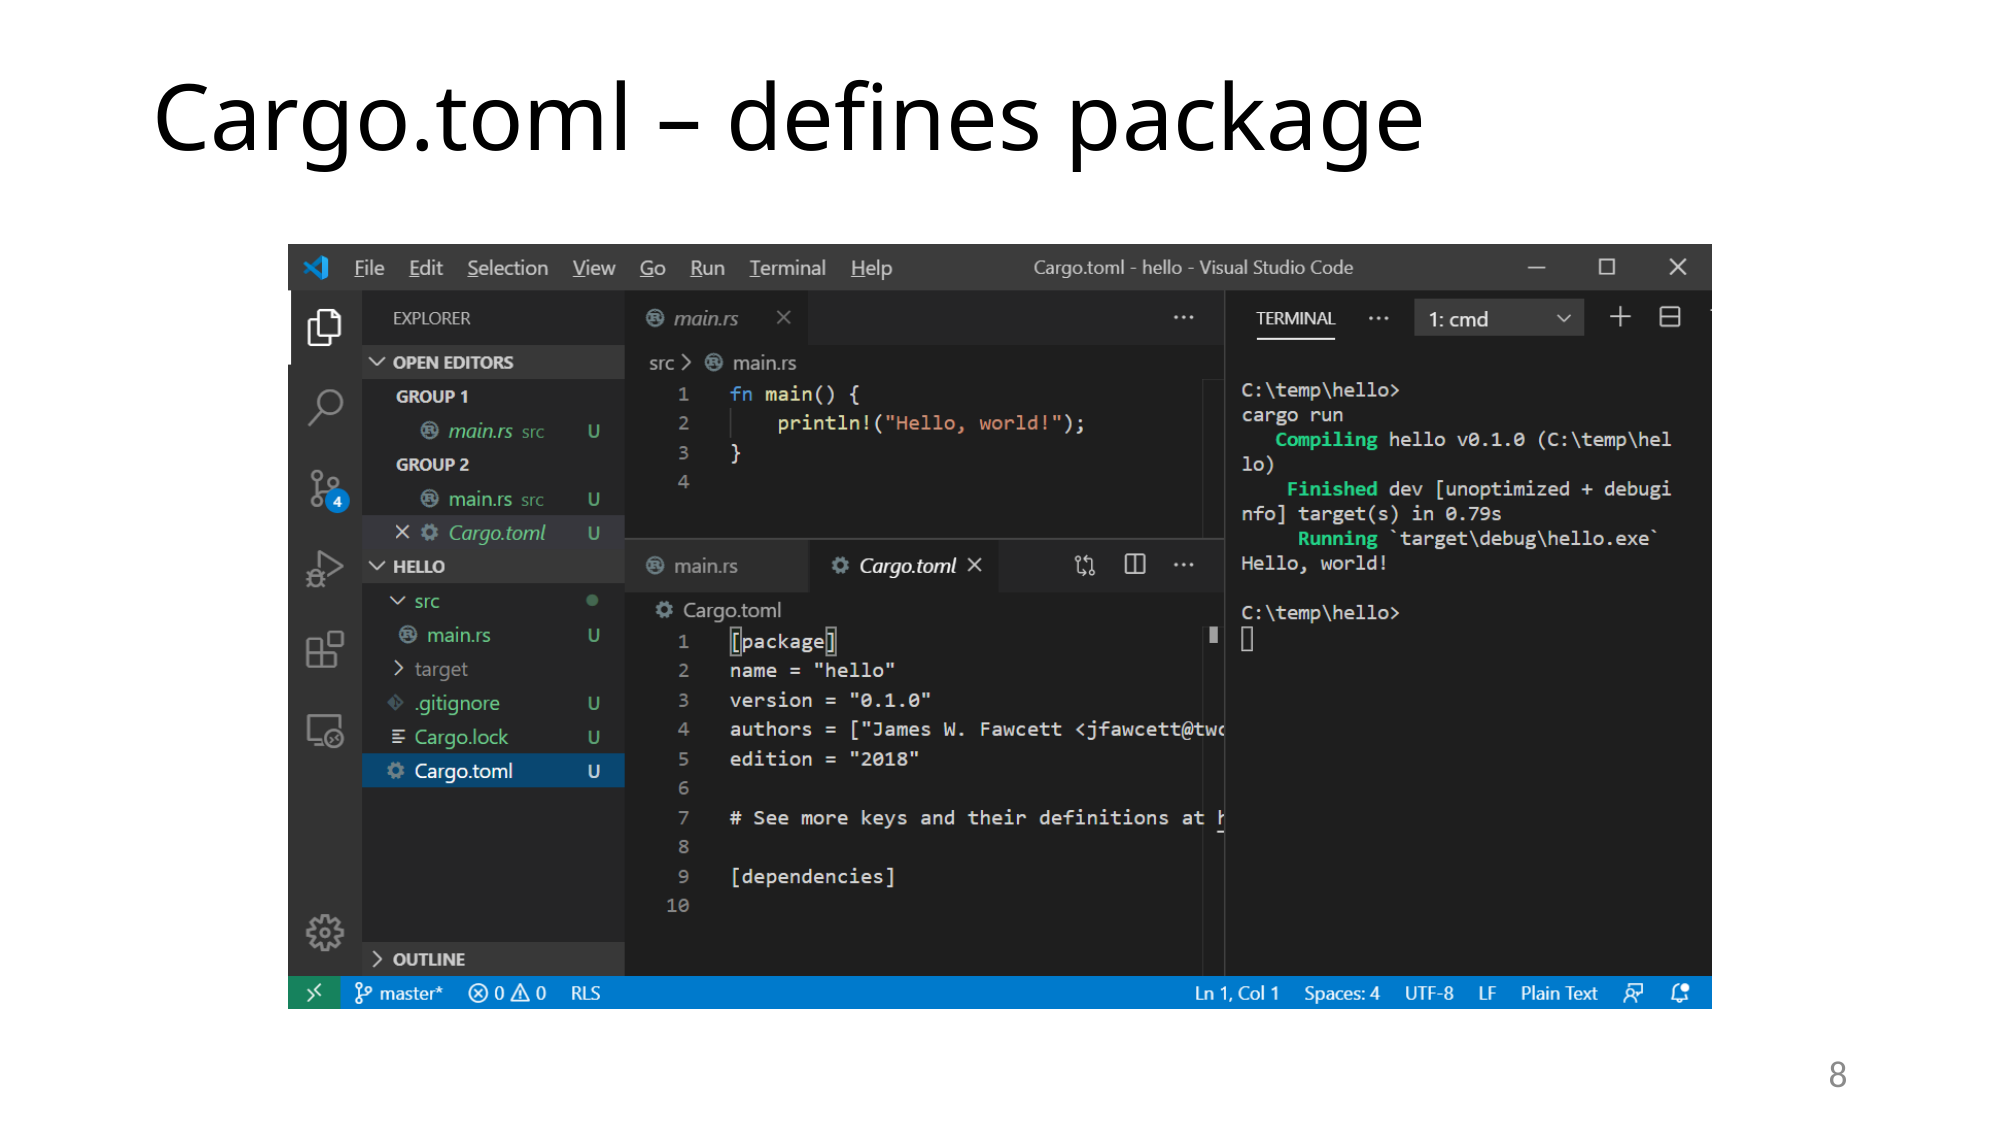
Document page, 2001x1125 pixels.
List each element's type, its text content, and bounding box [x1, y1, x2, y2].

title Cargo.toml – defines package [137, 59, 1863, 183]
slide_number 8 [1412, 1042, 1863, 1103]
picture [288, 244, 1712, 1009]
